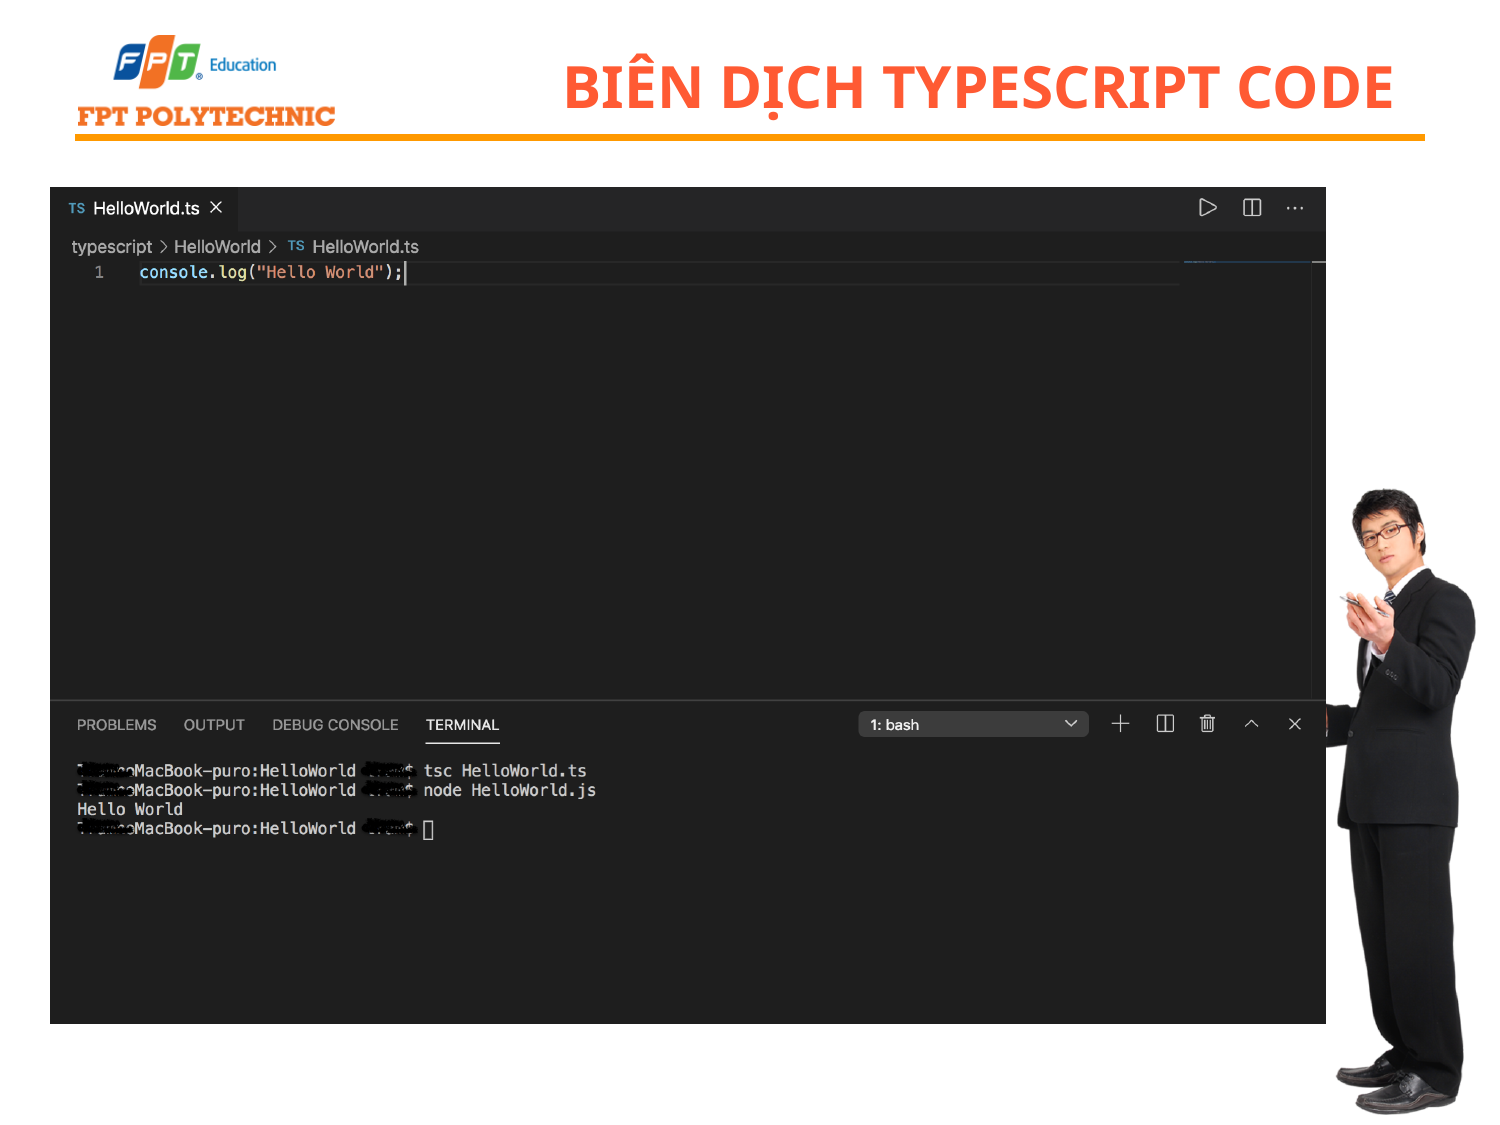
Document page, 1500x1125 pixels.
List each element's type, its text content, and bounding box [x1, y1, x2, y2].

title Biên dịch typescript code [337, 45, 1425, 125]
picture [49, 187, 1500, 1125]
picture [78, 35, 338, 126]
